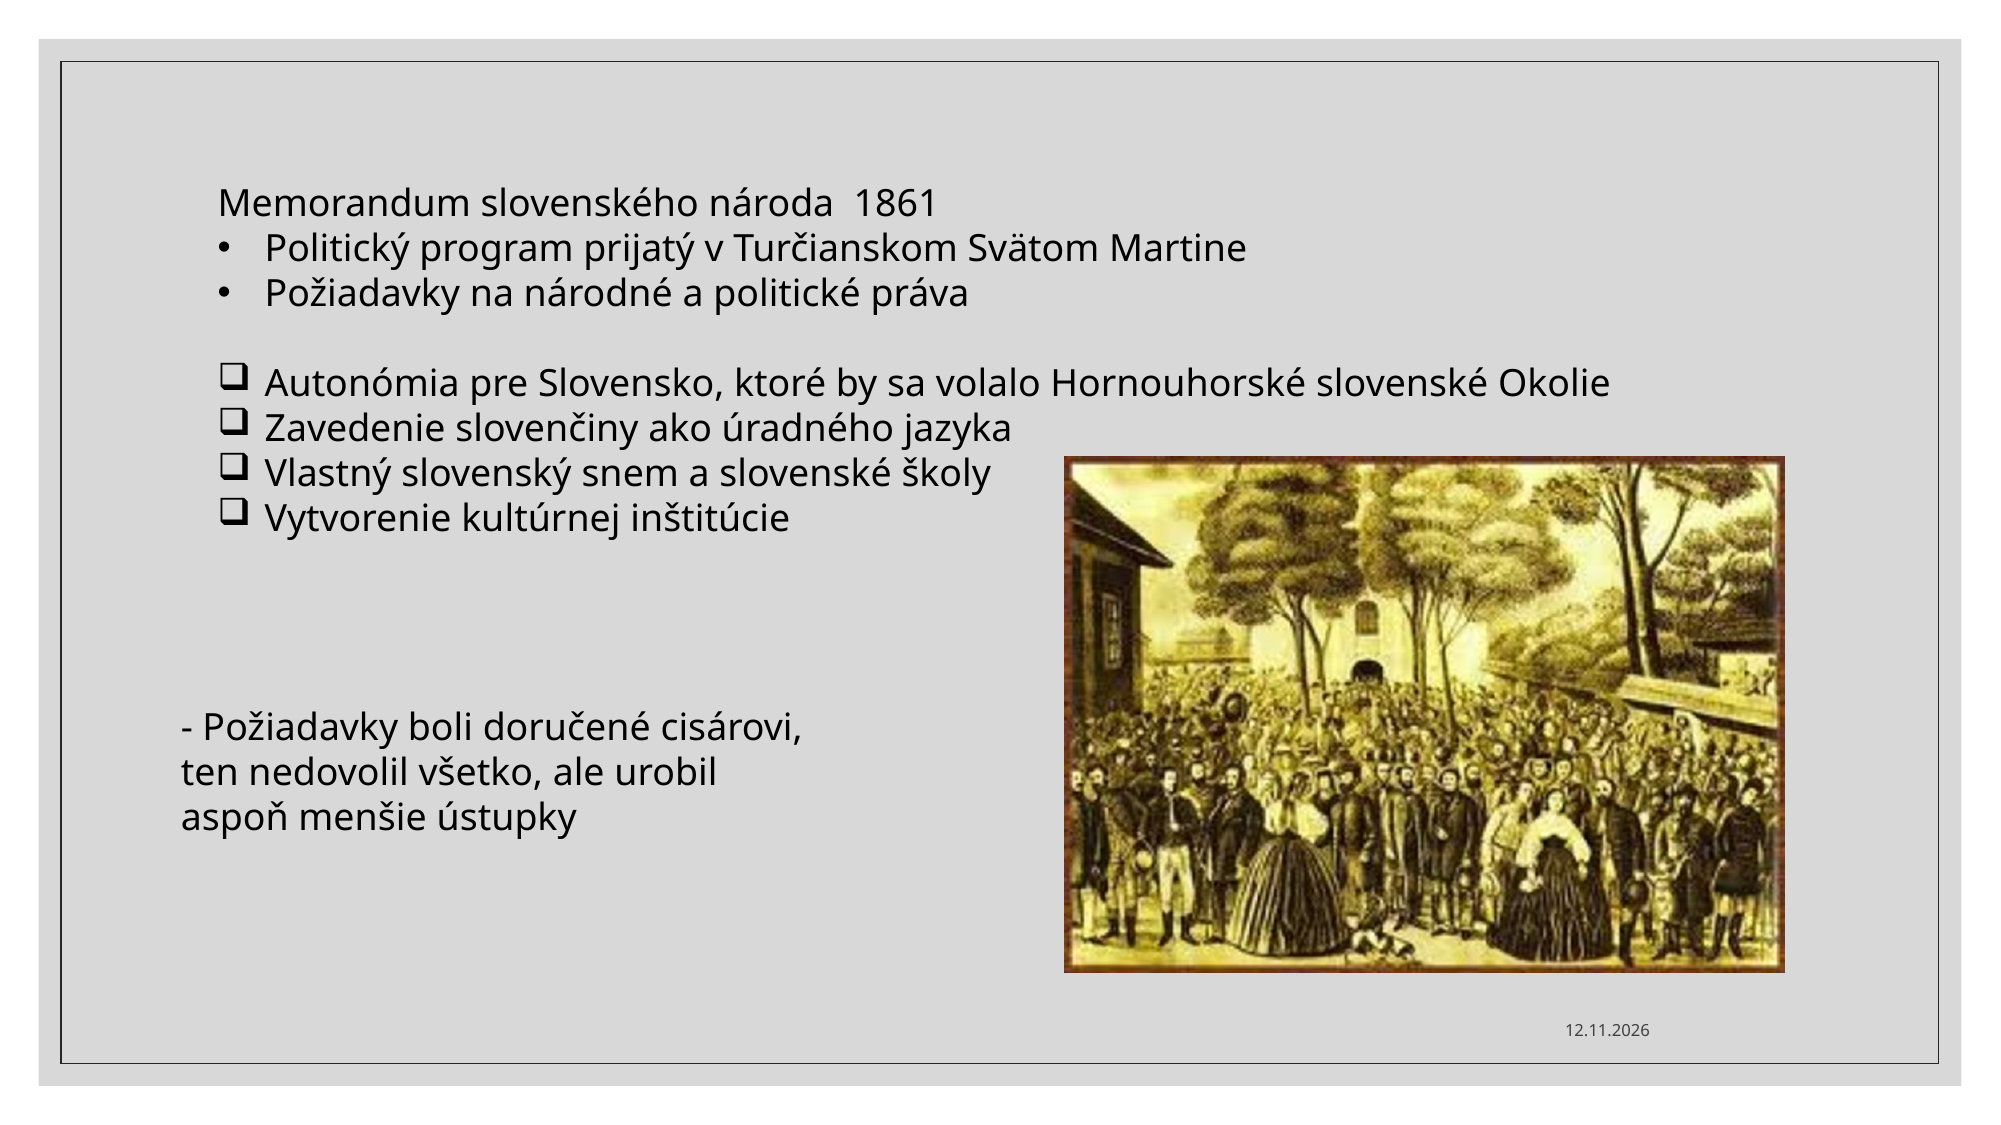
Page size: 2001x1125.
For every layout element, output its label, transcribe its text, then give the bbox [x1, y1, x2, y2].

slide_number 22. 1. 2024 [1190, 990, 1665, 1050]
picture [1064, 456, 1785, 973]
text_box - Požiadavky boli doručené cisárovi, ten nedovolil všetko, ale urobil aspoň menšie ústupky [166, 695, 837, 846]
text_box Memorandum slovenského národa 1861 Politický program prijatý v Turčianskom Svätom Martine Požiadavky na národné a politické práva Autonómia pre Slovensko, ktoré by sa volalo Hornouhorské slovenské Okolie Zavedenie slovenčiny ako úradného jazyka Vlastný slovenský snem a slovenské školy Vytvorenie kultúrnej inštitúcie [203, 171, 1627, 547]
